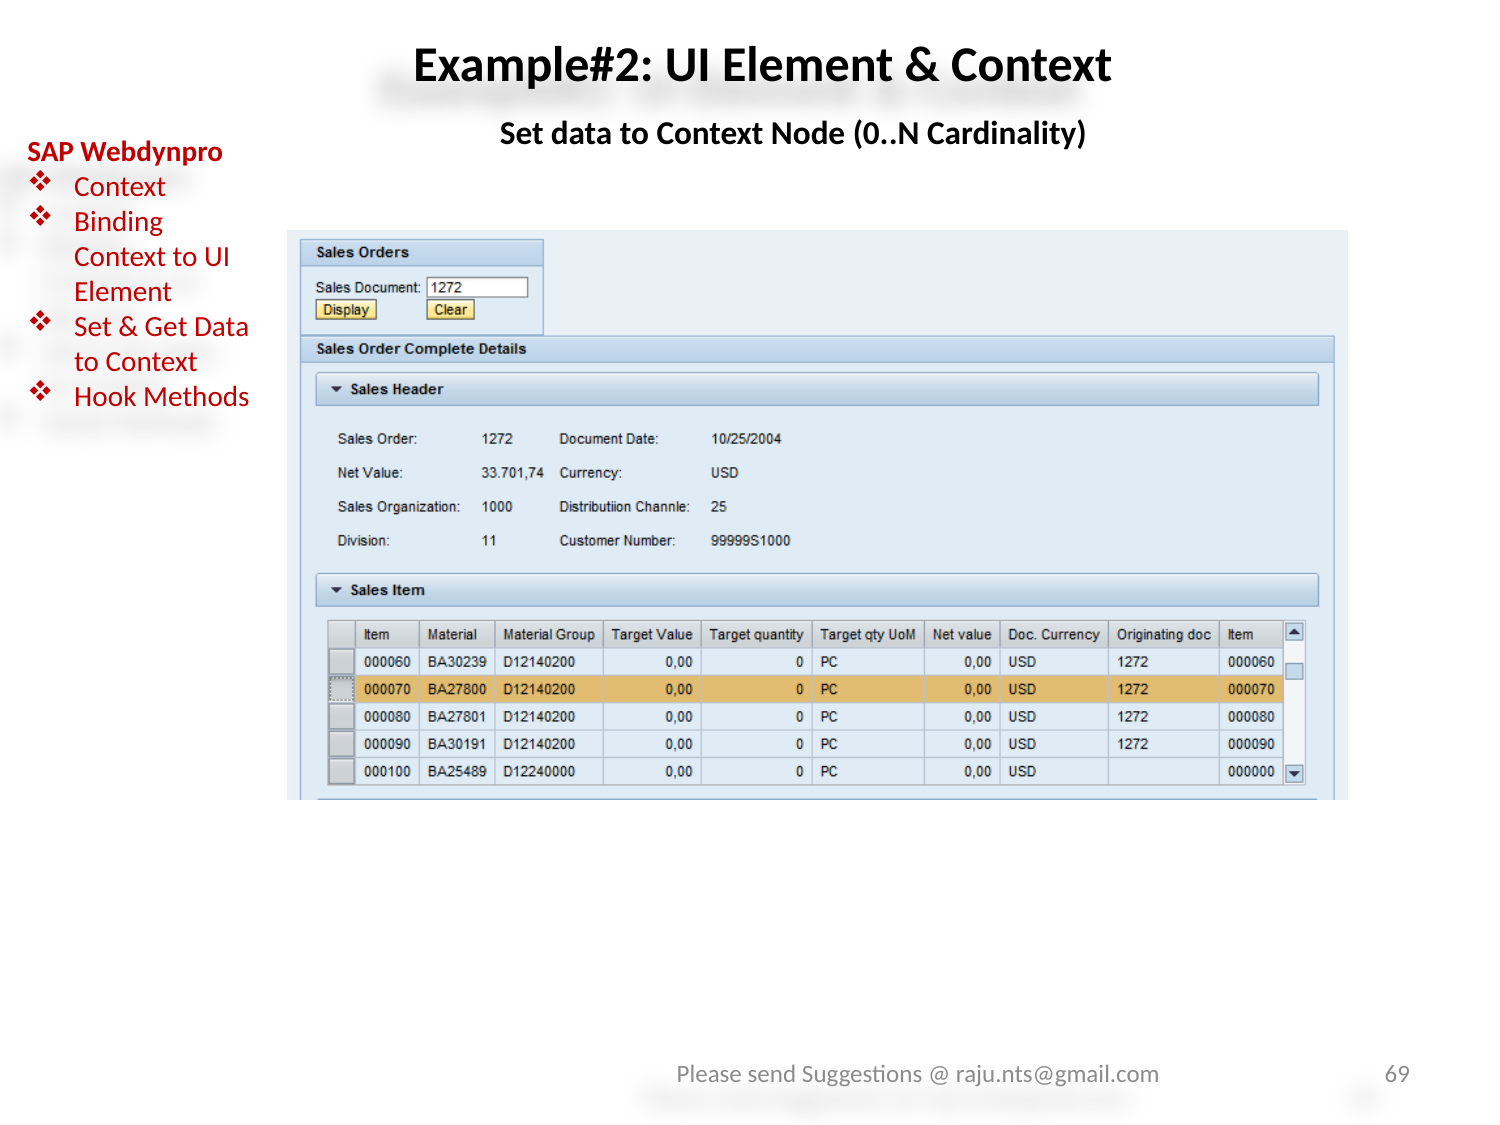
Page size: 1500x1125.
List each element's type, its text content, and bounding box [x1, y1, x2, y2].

footer Please send Suggestions @ raju.nts@gmail.com [512, 1042, 1074, 1103]
text_box Set data to Context Node (0..N Cardinality) [412, 104, 1175, 159]
picture [287, 229, 1348, 801]
text_box SAP Webdynpro Context Binding Context to UI Element Set & Get Data to Context Hook Methods [12, 124, 275, 460]
slide_number 69 [1074, 1042, 1425, 1103]
text_box Example#2: UI Element & Context [324, 24, 1213, 99]
